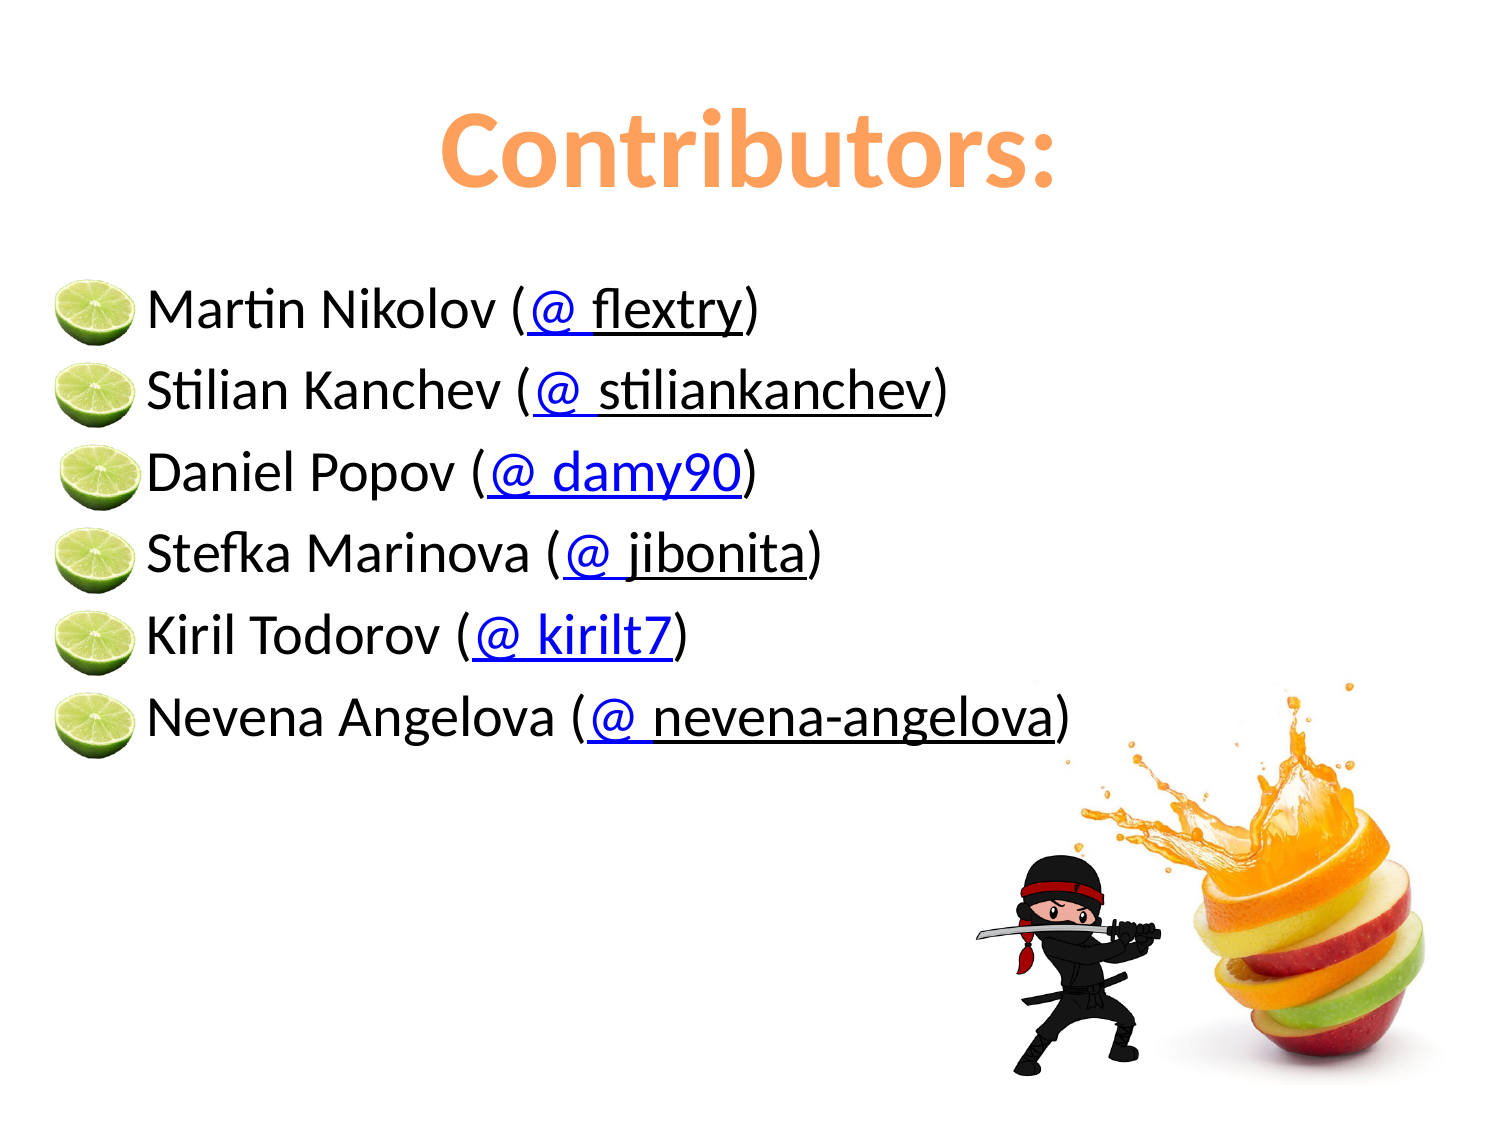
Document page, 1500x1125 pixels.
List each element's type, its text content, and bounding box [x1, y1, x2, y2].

picture [954, 641, 1454, 1089]
text_box Contributors: [425, 67, 1075, 218]
picture [52, 264, 142, 761]
list Martin Nikolov (@ flextry) Stilian Kanchev (@ stiliankanchev) Daniel Popov (@ damy90) Stefka Marinova (@ jibonita) Kiril Todorov (@ kirilt7) Nevena Angelova (@ nevena-angelova) [75, 262, 1425, 1005]
